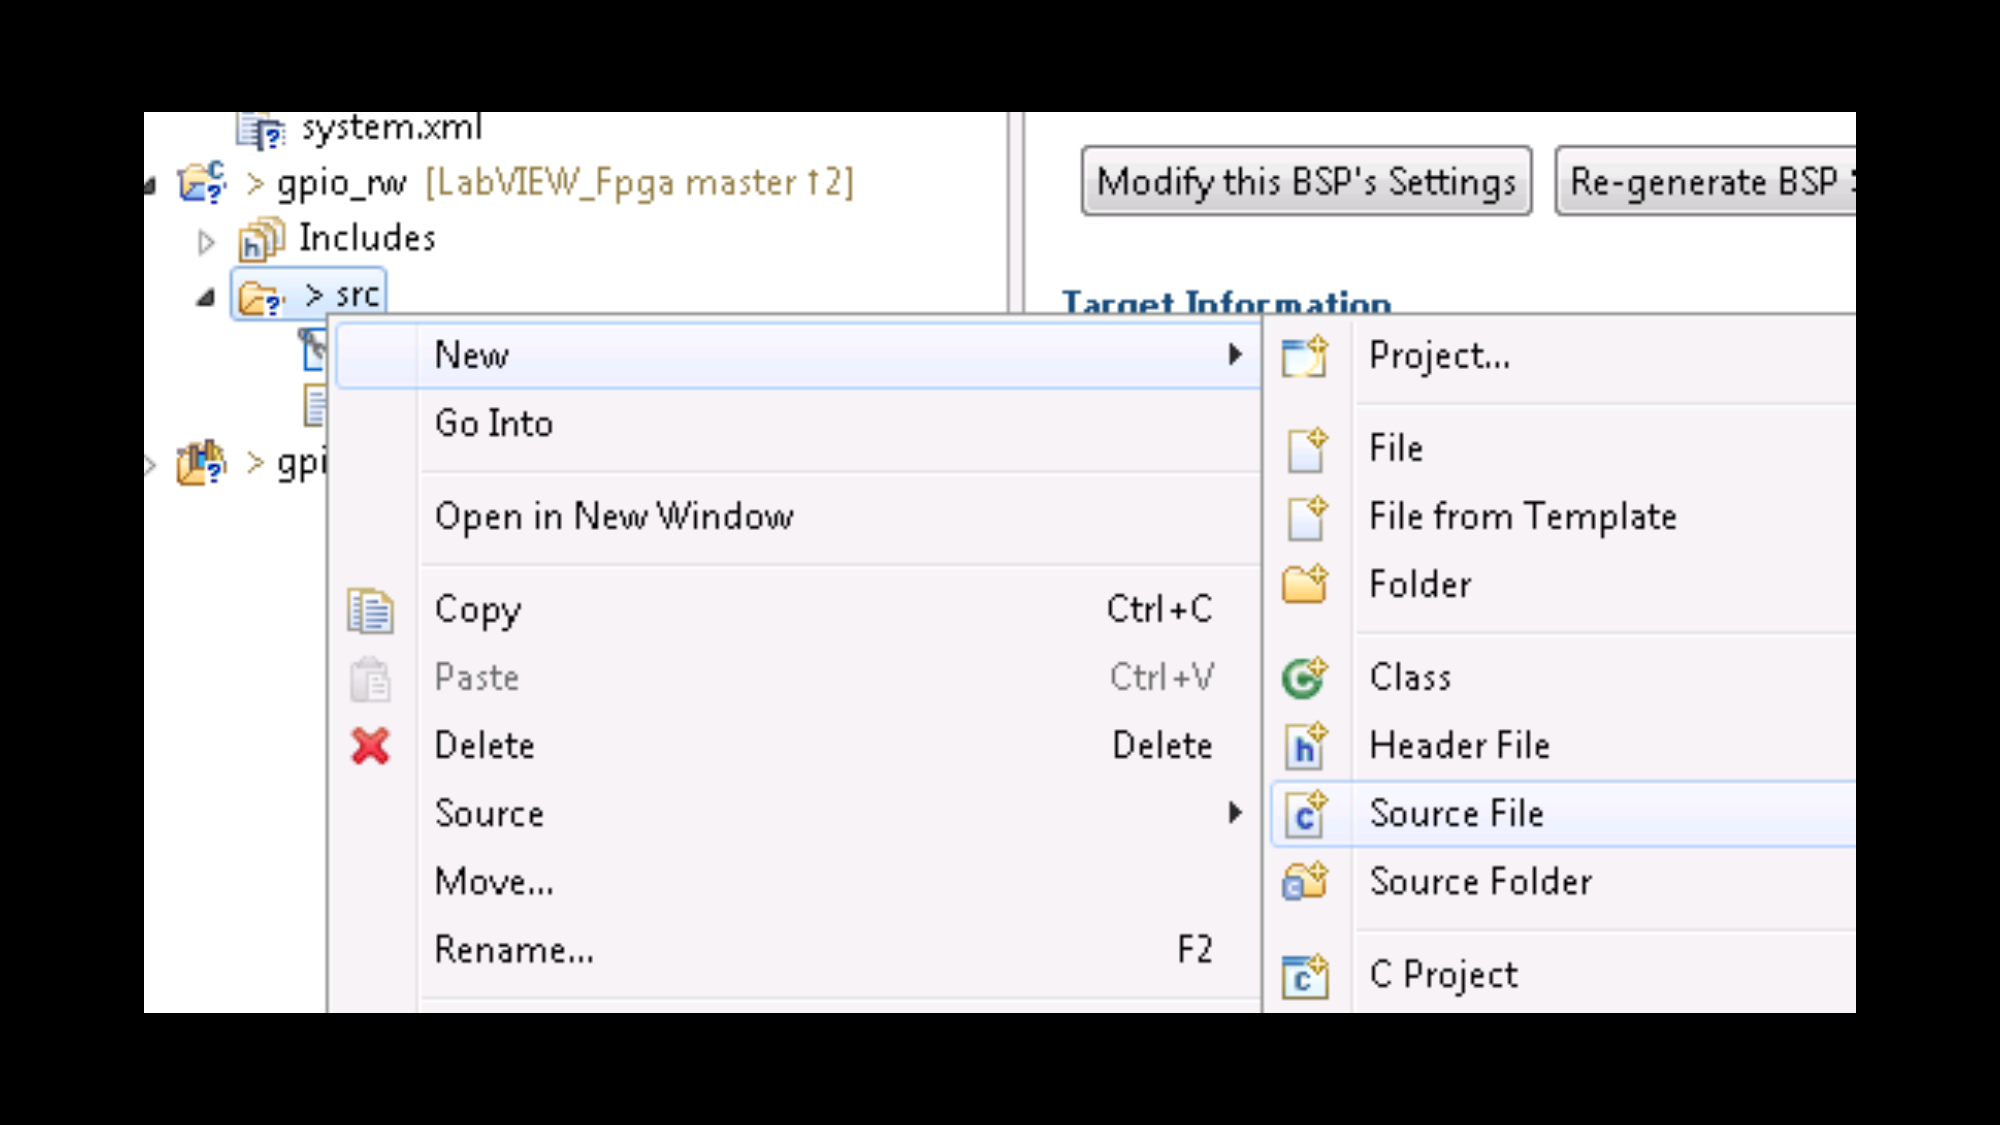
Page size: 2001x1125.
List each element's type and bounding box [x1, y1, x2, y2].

picture [144, 112, 1856, 1013]
